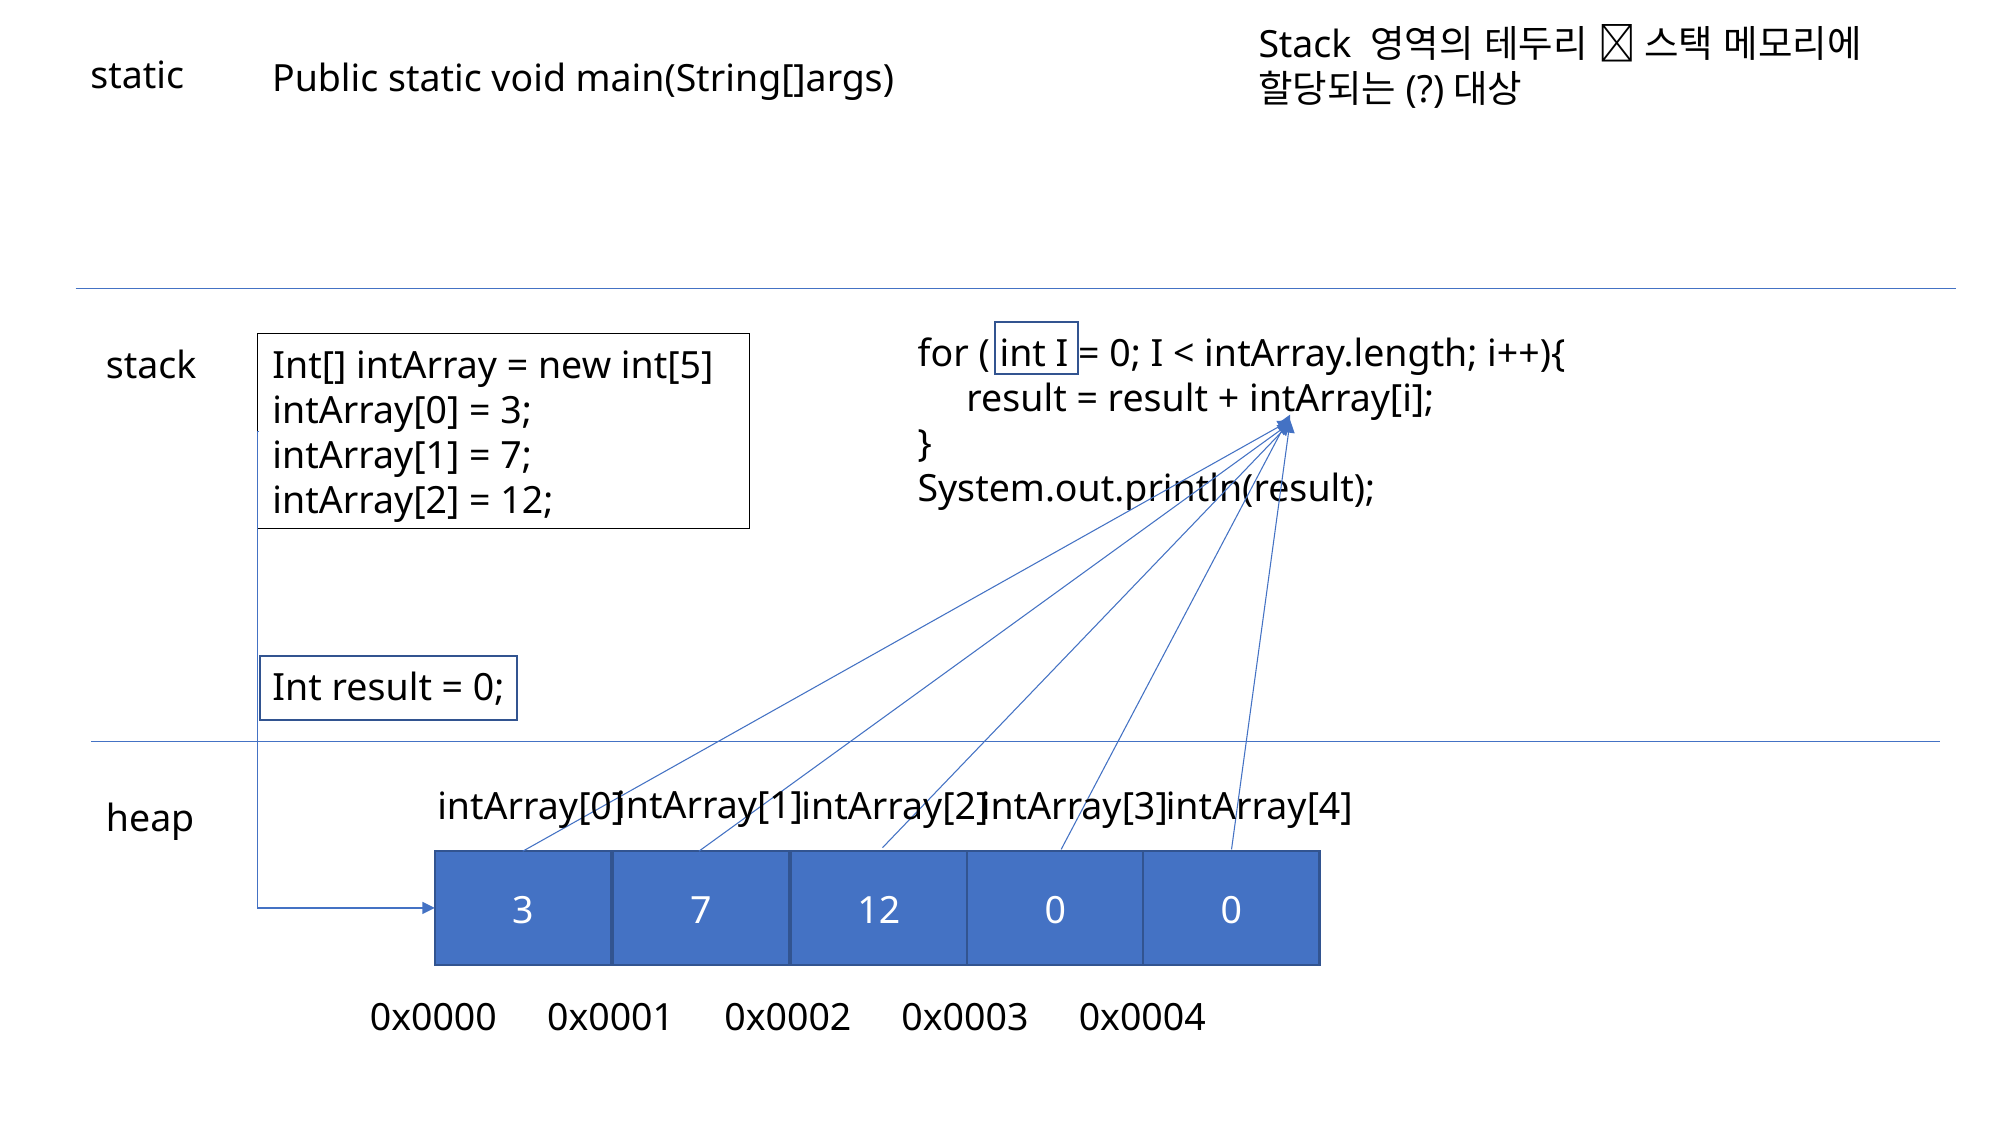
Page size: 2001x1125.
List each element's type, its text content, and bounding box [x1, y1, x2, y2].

text_box static [75, 43, 269, 104]
text_box [435, 655, 518, 721]
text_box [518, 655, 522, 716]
text_box intArray[4] [1291, 774, 1384, 835]
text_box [1061, 414, 1291, 850]
text_box 0x0000 [355, 985, 514, 1046]
text_box 0x0002 [709, 985, 869, 1046]
text_box heap [91, 787, 257, 847]
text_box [882, 423, 1061, 848]
text_box 12 [790, 852, 968, 966]
text_box Stack 영역의 테두리  스택 메모리에 할당되는(?)대상 [1243, 12, 1925, 118]
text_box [522, 420, 1061, 852]
text_box Public static void main(String[]args) [257, 46, 1000, 107]
text_box 0x0003 [886, 985, 1046, 1046]
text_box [257, 432, 435, 908]
text_box 0 [968, 852, 1142, 966]
text_box 0x0004 [1063, 985, 1223, 1046]
text_box Int[] intArray = new int[5] intArray[0] = 3; intArray[1] = 7; intArray[2] = 12; [257, 333, 750, 529]
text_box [1231, 420, 1291, 850]
text_box 0 [1142, 850, 1321, 966]
text_box [994, 321, 1079, 375]
text_box stack [91, 333, 257, 394]
text_box intArray[0] [435, 774, 522, 835]
text_box 7 [612, 852, 790, 966]
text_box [698, 422, 1291, 852]
text_box 0x0001 [532, 985, 692, 1046]
text_box 3 [434, 850, 612, 966]
text_box for ( int I = 0; I < intArray.length; i++){ result = result + intArray[i]; } System.out.println(result); [902, 321, 1783, 517]
